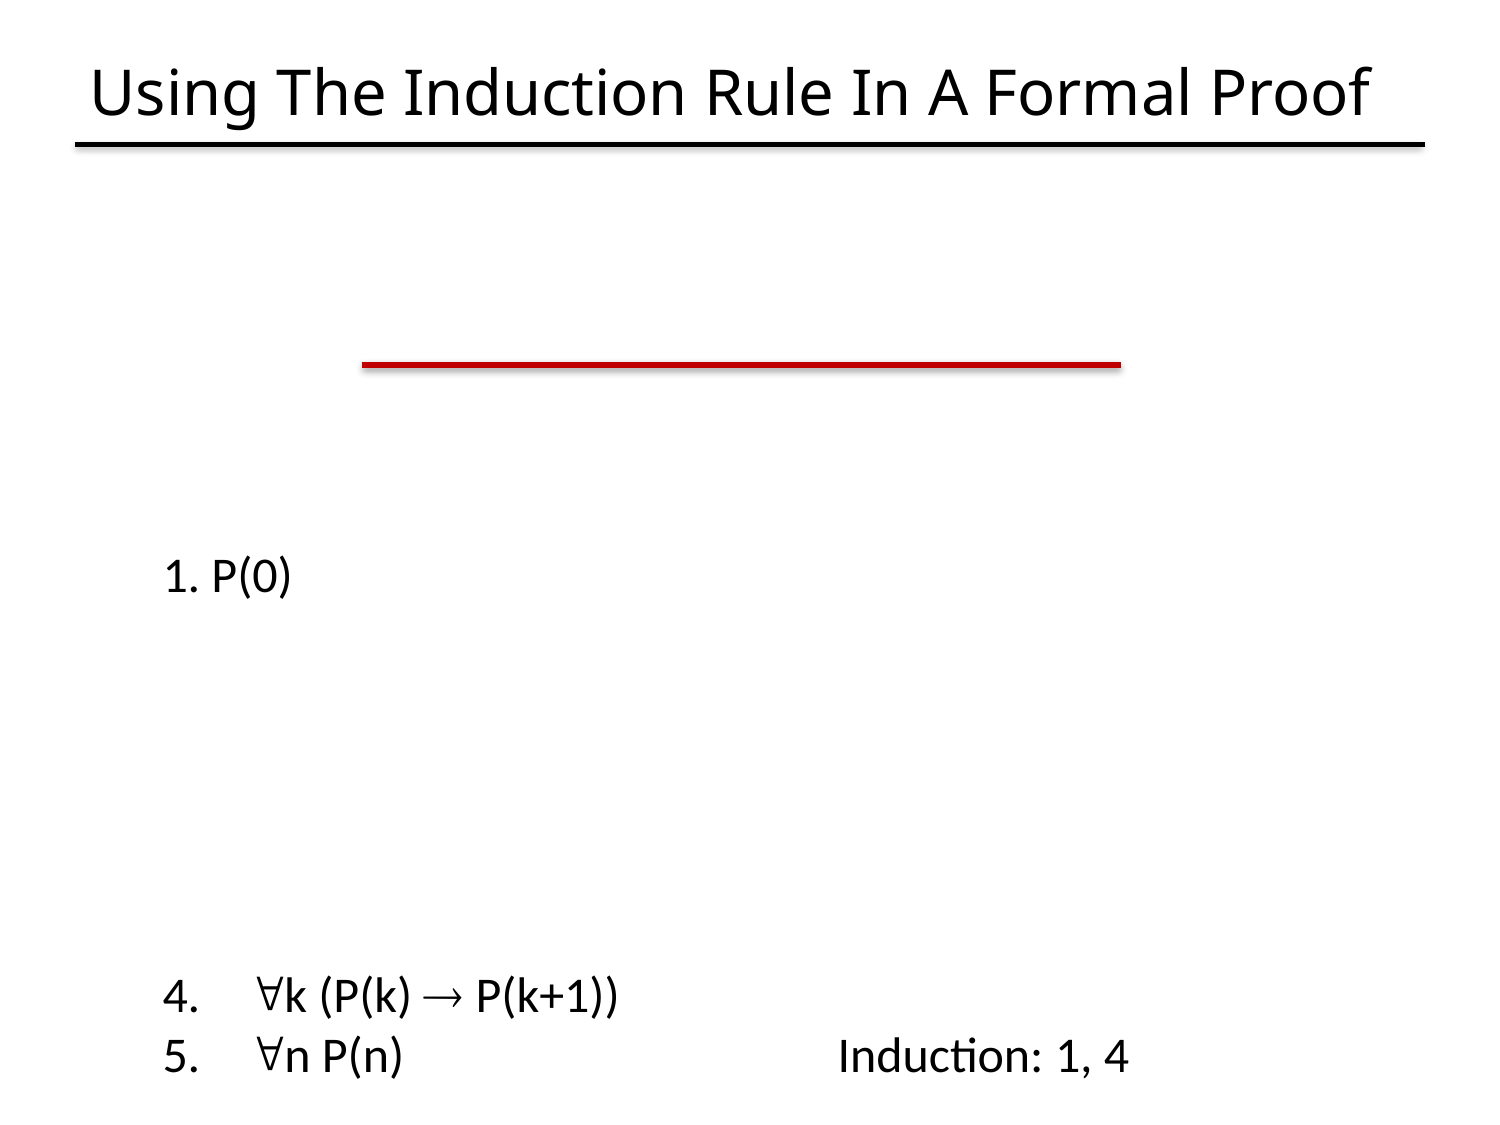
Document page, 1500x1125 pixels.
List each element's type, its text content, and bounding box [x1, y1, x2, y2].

text_box 1. P(0) Let k be an arbitrary integer ≥ 0 3.1. Assume that P(k) is true 3.2. ... 3.3. Prove P(k+1) is true P(k)  P(k+1) Direct Proof Rule k (P(k)  P(k+1)) Intro : 2, 3 n P(n) Induction: 1, 4 [147, 534, 1336, 1090]
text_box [349, 162, 1136, 471]
title Using The Induction Rule In A Formal Proof [75, 45, 1425, 145]
